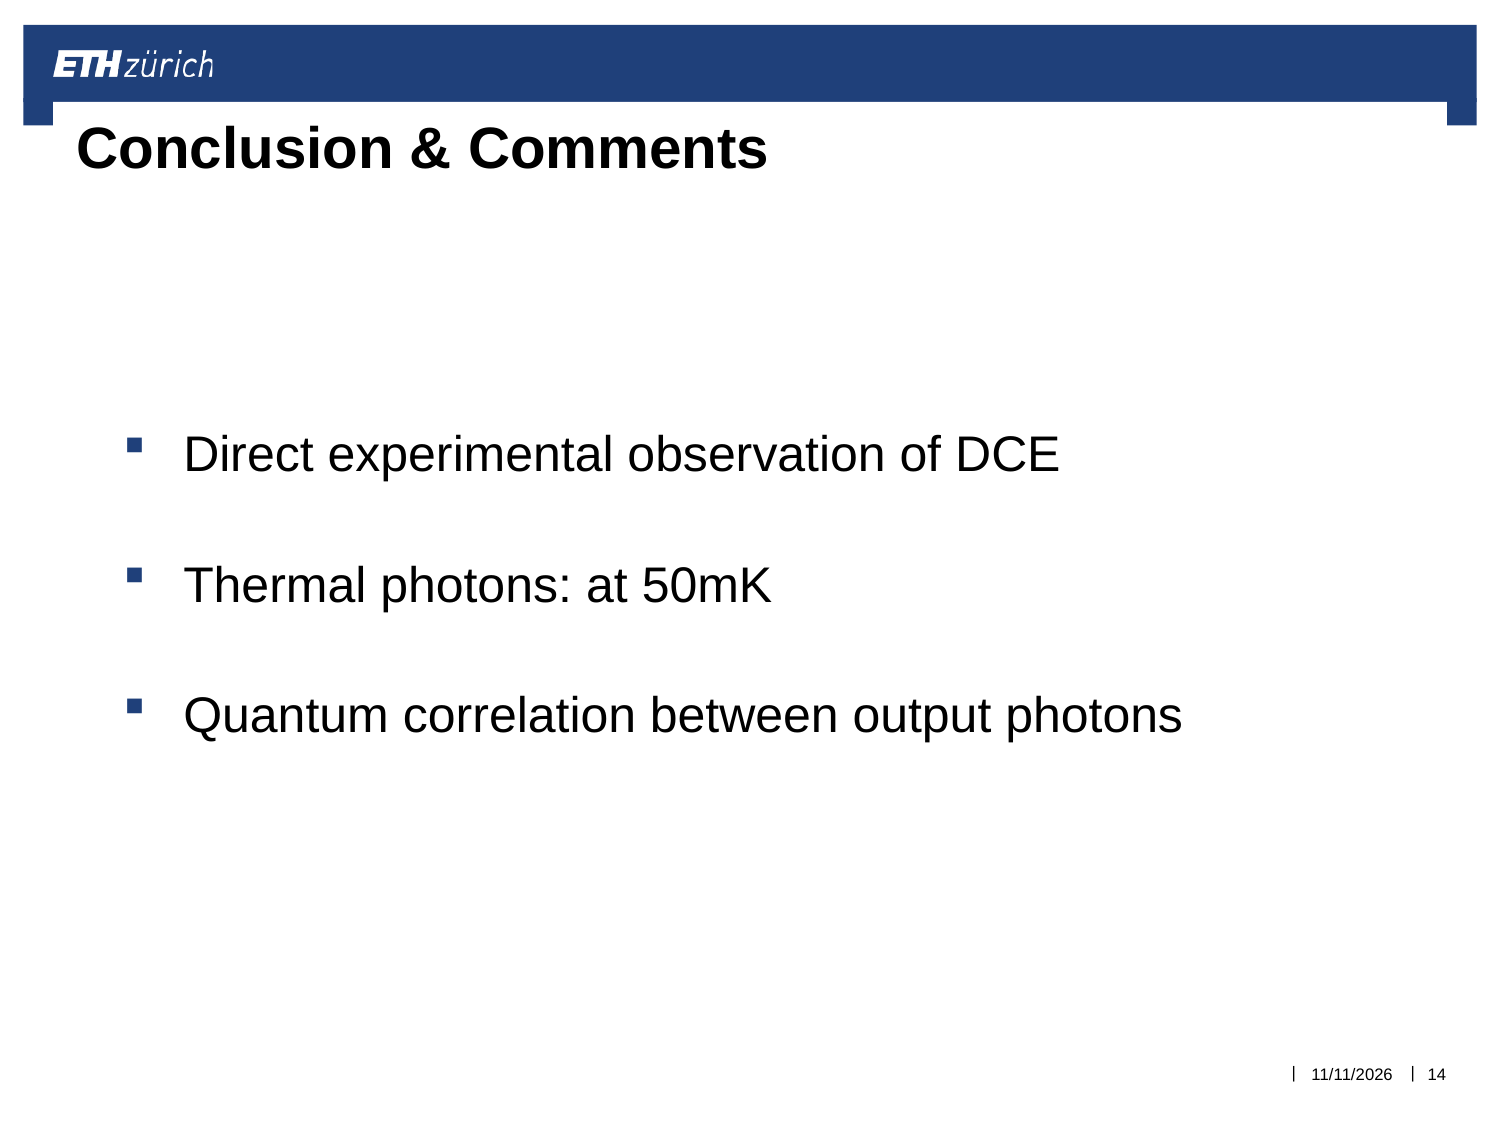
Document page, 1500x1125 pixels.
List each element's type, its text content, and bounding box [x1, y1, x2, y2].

slide_number 14 [1415, 1034, 1459, 1112]
list [67, 266, 1462, 905]
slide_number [1302, 1034, 1403, 1112]
title Conclusion & Comments [53, 101, 1447, 209]
